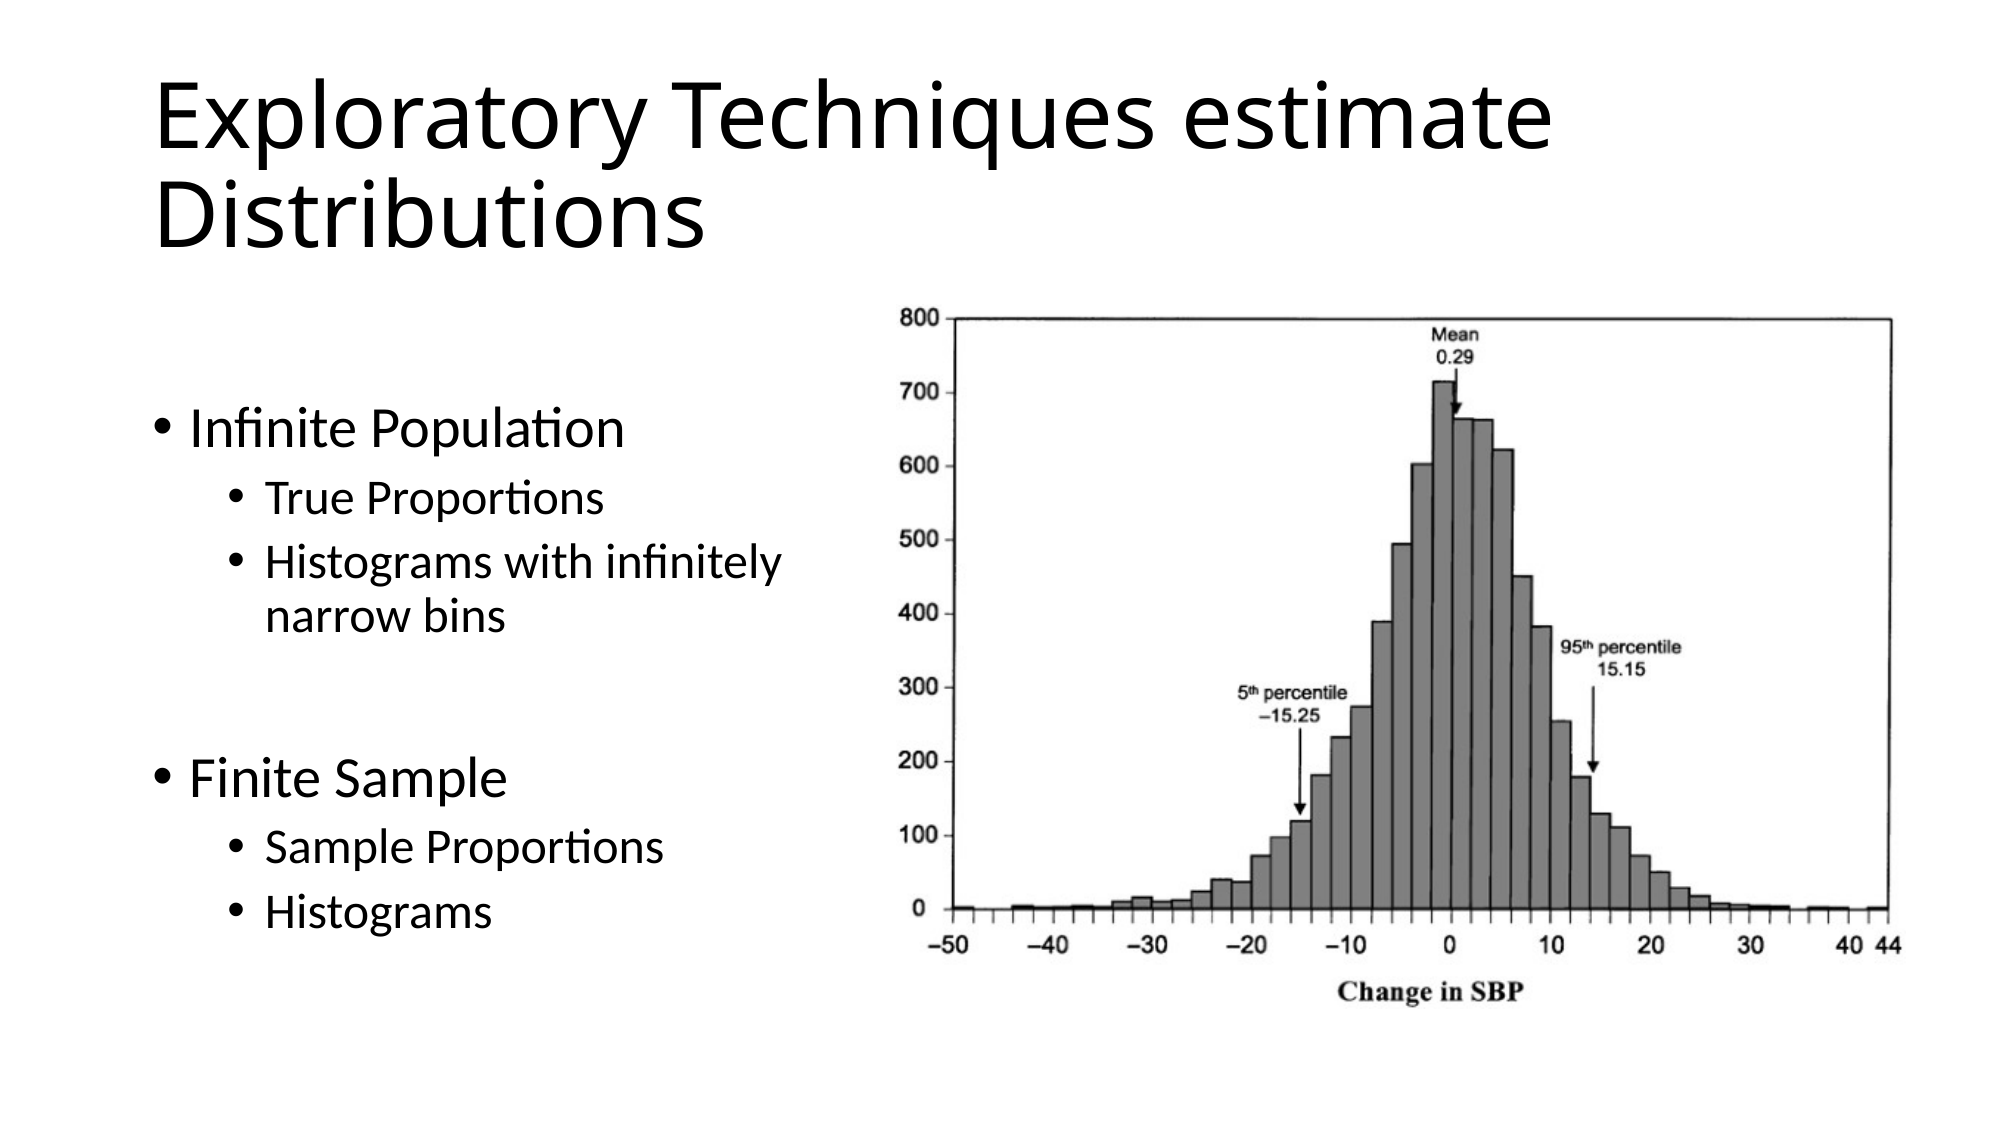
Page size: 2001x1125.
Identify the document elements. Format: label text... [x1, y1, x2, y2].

list Infinite Population True Proportions Histograms with infinitely narrow bins Finite Sample Sample Proportions Histograms [137, 299, 820, 1014]
picture [896, 304, 1906, 1009]
title Exploratory Techniques estimate Distributions [137, 59, 1863, 278]
